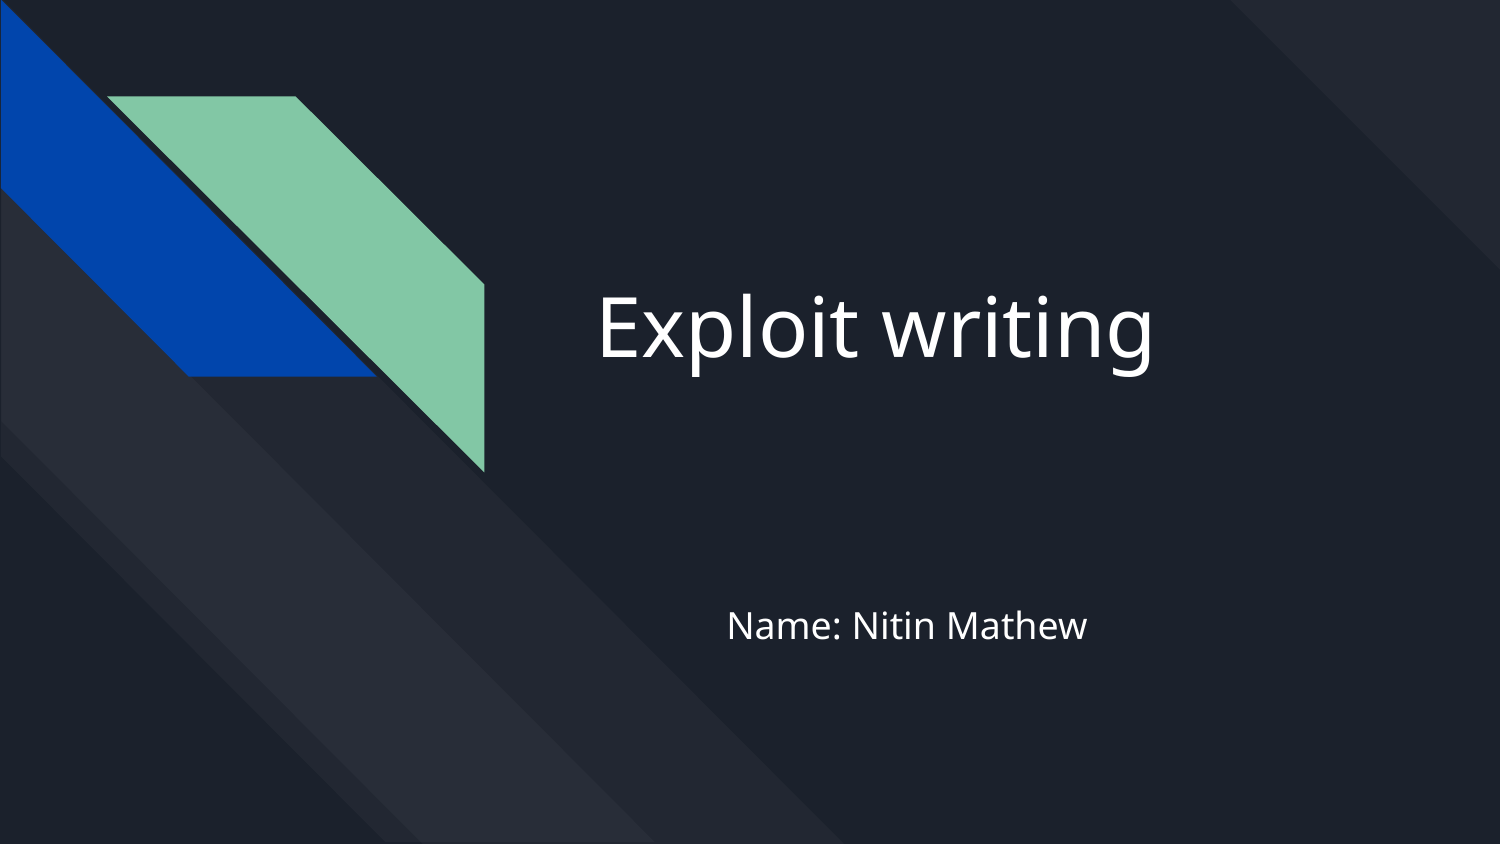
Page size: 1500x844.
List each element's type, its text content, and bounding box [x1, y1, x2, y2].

title Exploit writing [580, 258, 1404, 518]
subtitle Name: Nitin Mathew [711, 587, 1479, 780]
